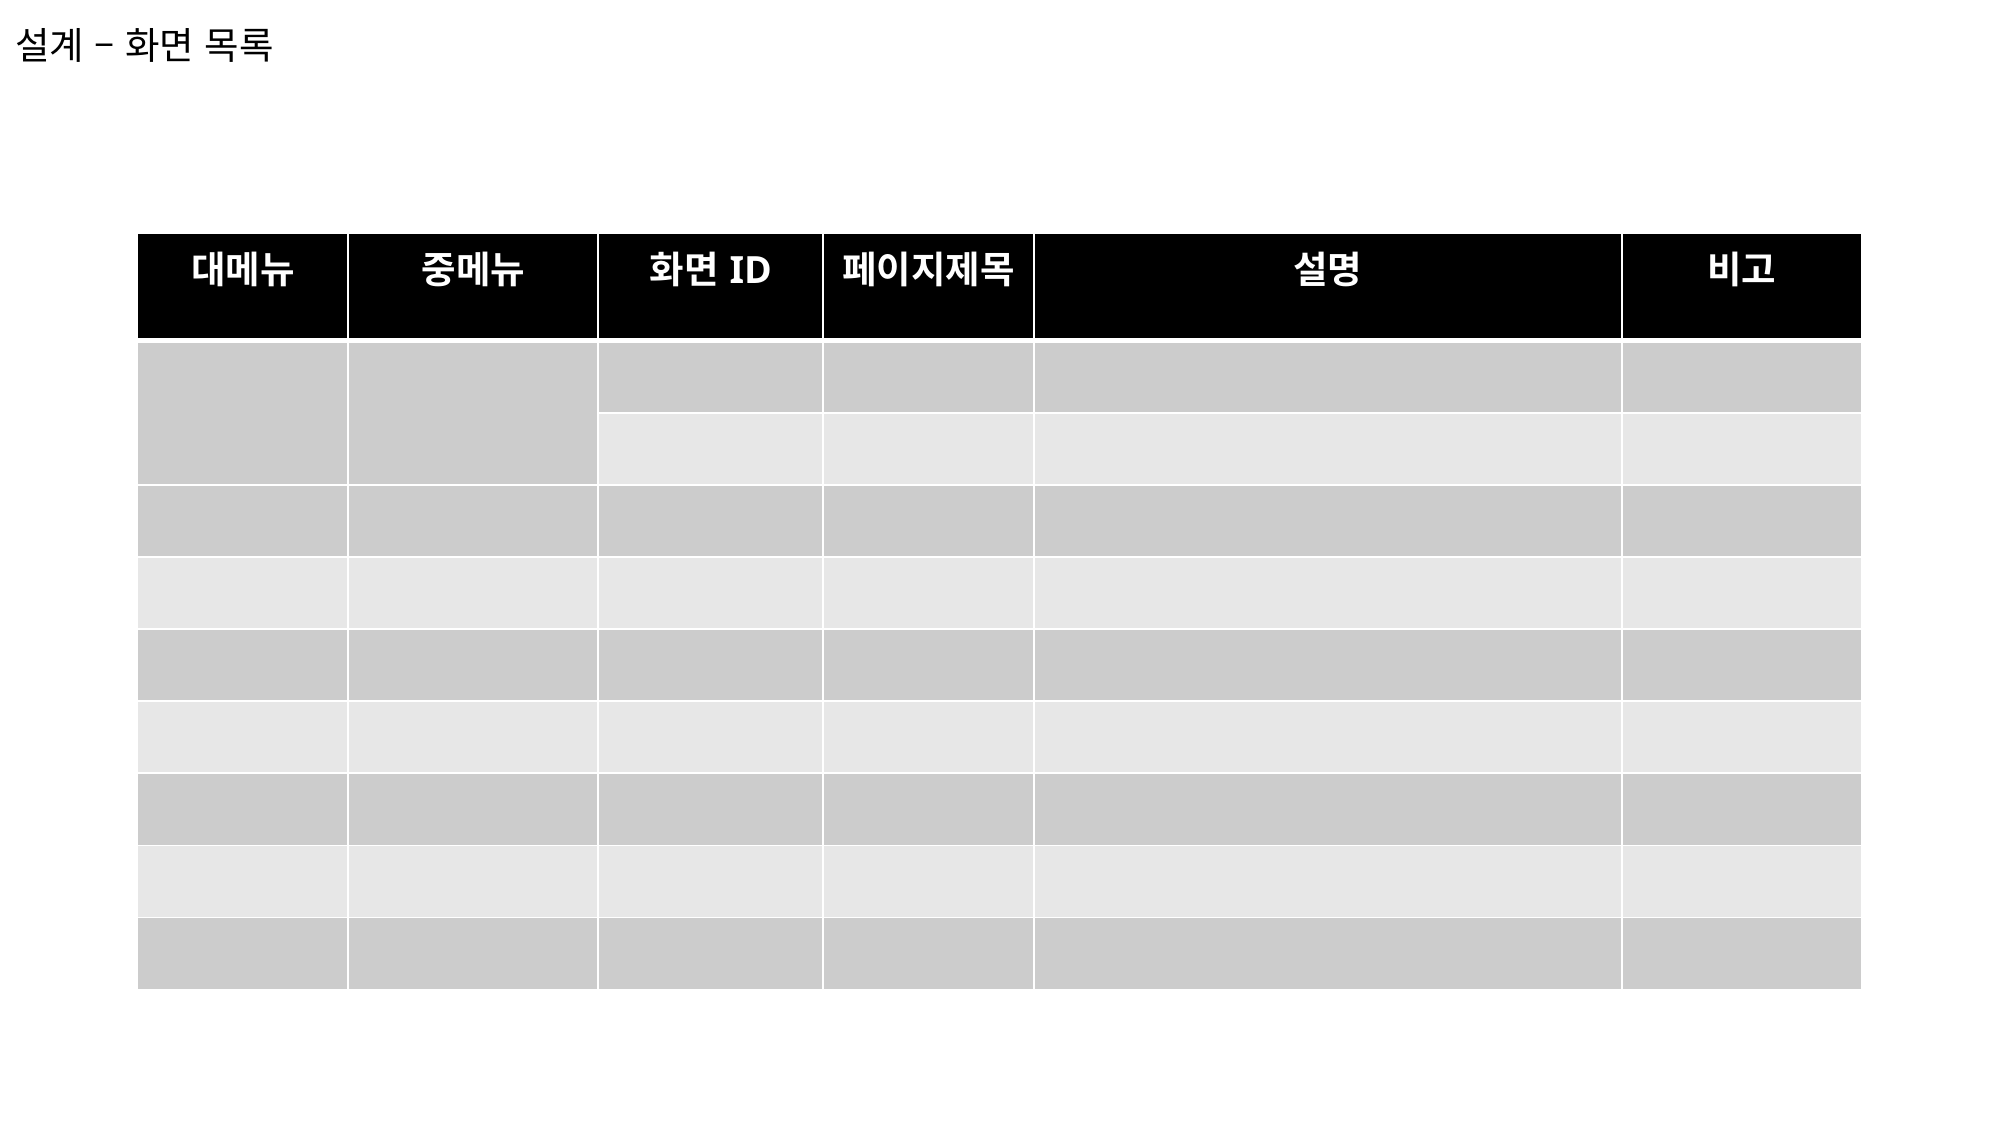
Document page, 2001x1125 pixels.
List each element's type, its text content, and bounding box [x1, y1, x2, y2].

table_cell [1035, 414, 1621, 484]
table_header 설명 [1035, 234, 1621, 338]
table_cell [824, 558, 1033, 628]
table_cell [138, 846, 347, 917]
table_cell [138, 630, 347, 700]
table_cell [599, 846, 822, 917]
table_cell [349, 630, 597, 700]
table_cell [599, 343, 822, 412]
table_cell [1623, 918, 1861, 989]
table_cell [138, 774, 347, 845]
table_cell [1035, 486, 1621, 556]
table_cell [599, 702, 822, 772]
table_header 페이지제목 [824, 234, 1033, 338]
table_cell [349, 702, 597, 772]
table_cell [1623, 846, 1861, 917]
table_cell [599, 558, 822, 628]
table_cell [1035, 630, 1621, 700]
table_cell [1623, 414, 1861, 484]
table_cell [349, 343, 597, 484]
table_cell [1623, 774, 1861, 845]
table_header 화면ID [599, 234, 822, 338]
table_cell [1623, 558, 1861, 628]
table_cell [138, 343, 347, 484]
table_cell [824, 918, 1033, 989]
table_cell [1035, 846, 1621, 917]
table_cell [1035, 702, 1621, 772]
table_cell [824, 846, 1033, 917]
table_cell [138, 702, 347, 772]
table_cell [824, 774, 1033, 845]
table_cell [1035, 918, 1621, 989]
table_cell [824, 486, 1033, 556]
table_cell [349, 558, 597, 628]
table_cell [138, 558, 347, 628]
table_header 중메뉴 [349, 234, 597, 338]
table_cell [824, 343, 1033, 412]
table_cell [1623, 343, 1861, 412]
table_cell [1623, 702, 1861, 772]
table_cell [824, 414, 1033, 484]
table_cell [349, 486, 597, 556]
table_header 비고 [1623, 234, 1861, 338]
table_cell [349, 774, 597, 845]
table_cell [824, 702, 1033, 772]
table_cell [138, 486, 347, 556]
table_cell [599, 414, 822, 484]
table_cell [1035, 343, 1621, 412]
table_cell [599, 918, 822, 989]
table_cell [824, 630, 1033, 700]
table_cell [1623, 630, 1861, 700]
text_box 설계 – 화면 목록 [0, 0, 593, 90]
table_cell [599, 774, 822, 845]
table_cell [138, 918, 347, 989]
table_cell [349, 846, 597, 917]
table_cell [599, 486, 822, 556]
table_header 대메뉴 [138, 234, 347, 338]
table_cell [1623, 486, 1861, 556]
table_cell [599, 630, 822, 700]
table_cell [349, 918, 597, 989]
table_cell [1035, 558, 1621, 628]
table_cell [1035, 774, 1621, 845]
